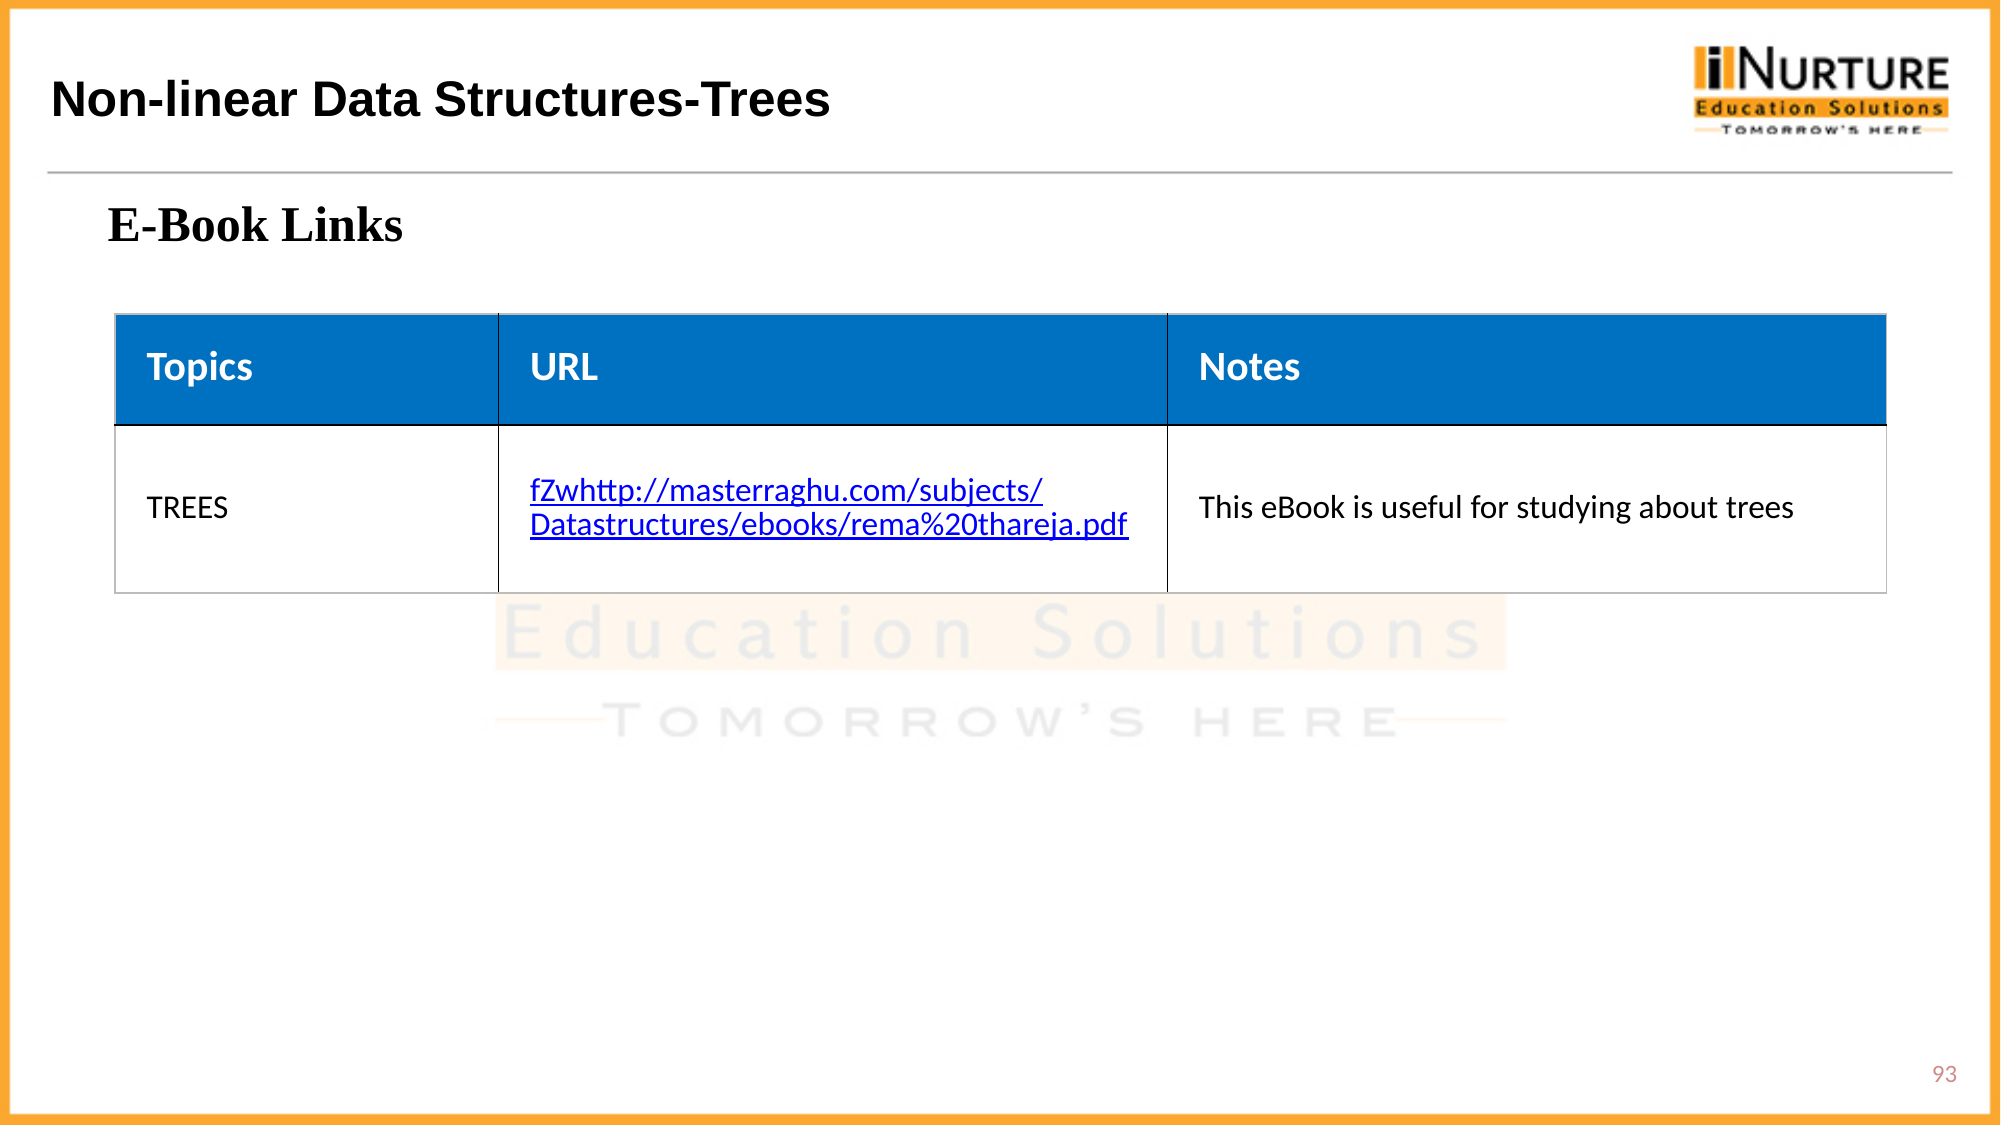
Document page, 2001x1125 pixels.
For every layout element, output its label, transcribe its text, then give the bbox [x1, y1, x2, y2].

text_box Non-linear Data Structures-Trees [33, 59, 1716, 134]
table_cell fZwhttp://masterraghu.com/subjects/Datastructures/ebooks/rema%20thareja.pdf [499, 426, 1167, 592]
slide_number 93 [1901, 1042, 1973, 1103]
table_cell This eBook is useful for studying about trees [1168, 426, 1886, 592]
table_header Notes [1168, 315, 1886, 424]
text_box E-Book Links [33, 183, 1973, 259]
table_header URL [499, 315, 1167, 424]
table_cell TREES [116, 426, 498, 592]
picture [0, 0, 2001, 1125]
table_header Topics [116, 315, 498, 424]
